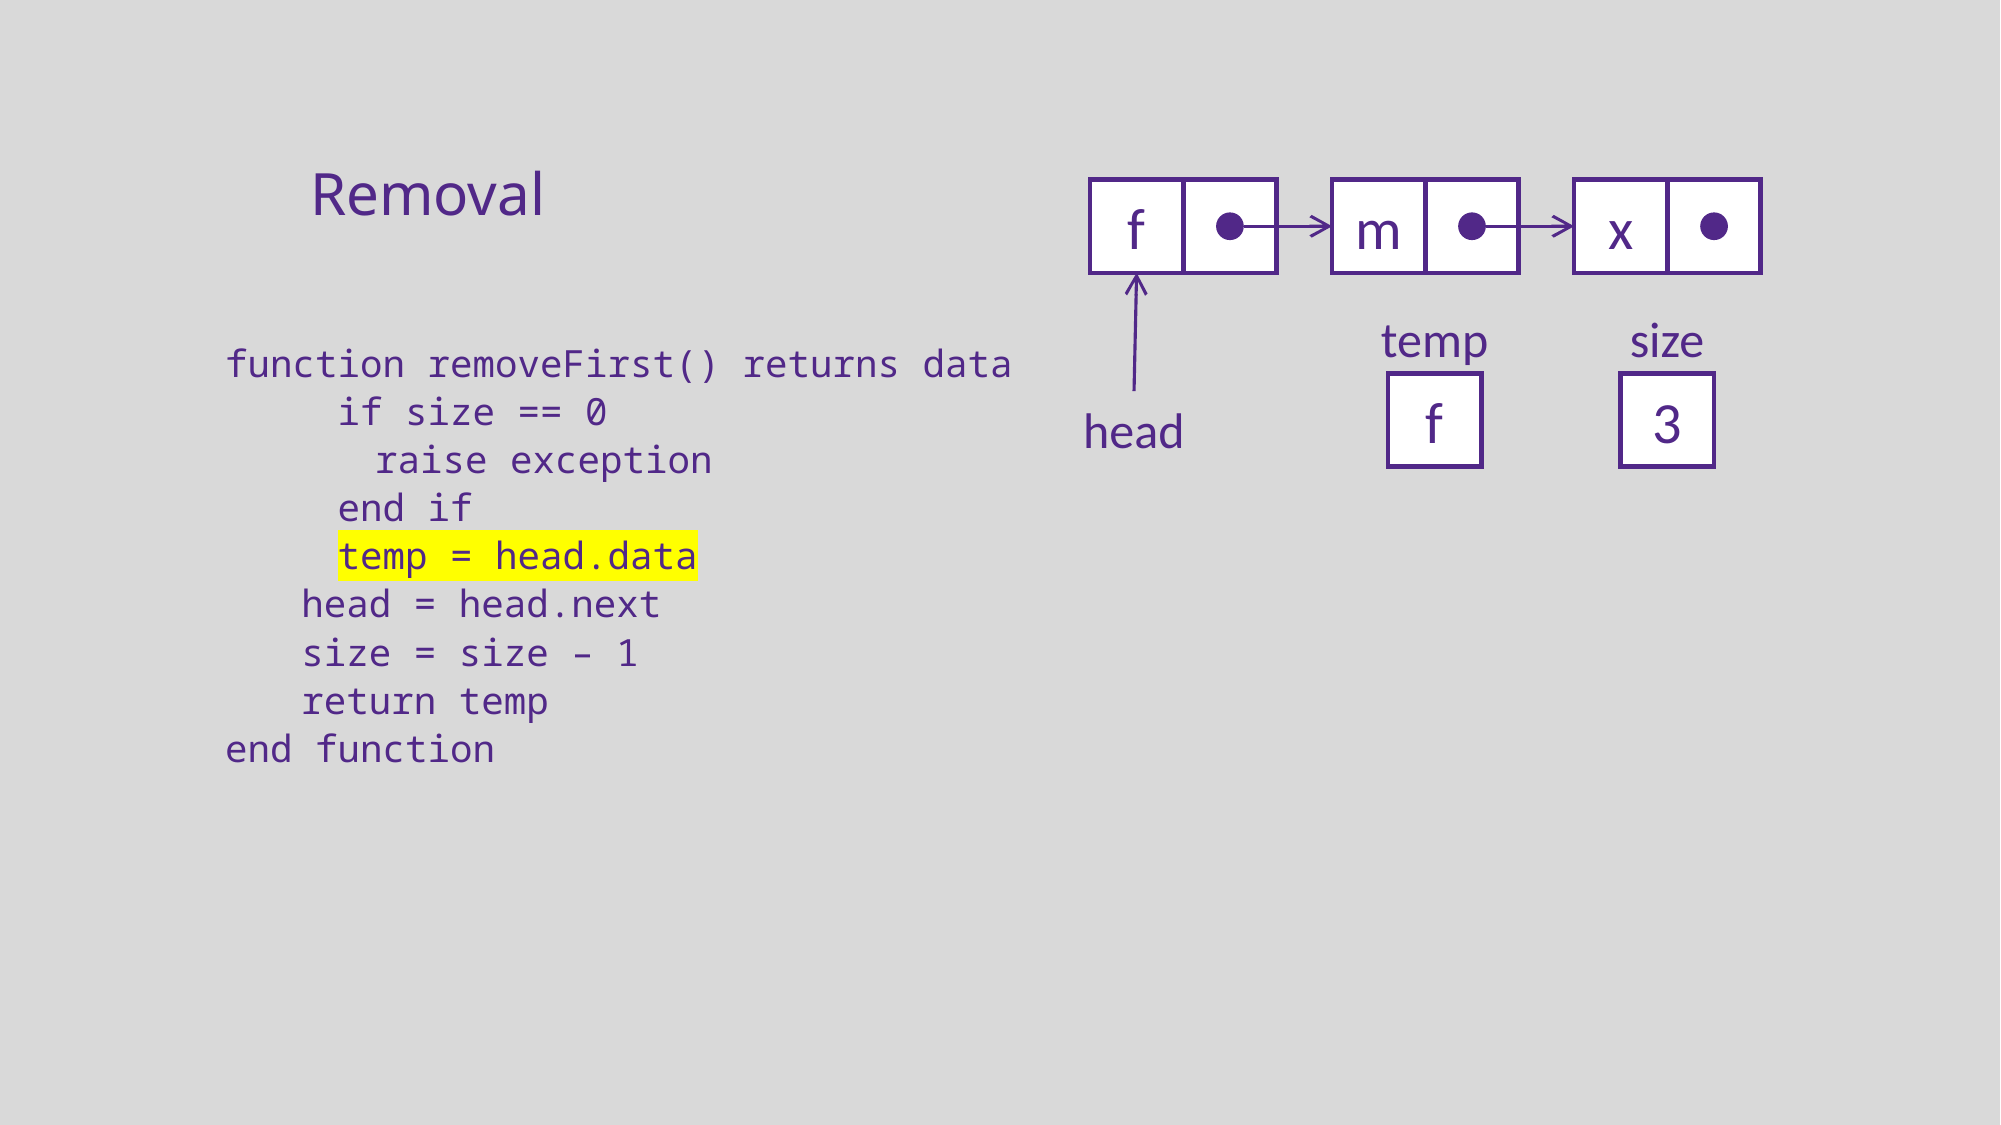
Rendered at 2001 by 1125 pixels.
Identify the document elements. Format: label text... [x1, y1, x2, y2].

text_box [1574, 179, 1761, 273]
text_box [1332, 179, 1574, 273]
text_box function removeFirst() returns data if size == 0 raise exception end if temp = head.data head = head.next size = size – 1 return temp end function [136, 329, 1137, 778]
text_box f [1387, 375, 1482, 468]
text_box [1090, 179, 1333, 392]
text_box size [1615, 299, 1720, 375]
text_box head [1137, 392, 1200, 466]
text_box temp [1366, 299, 1504, 375]
text_box Removal [295, 149, 576, 235]
text_box 3 [1620, 375, 1715, 468]
